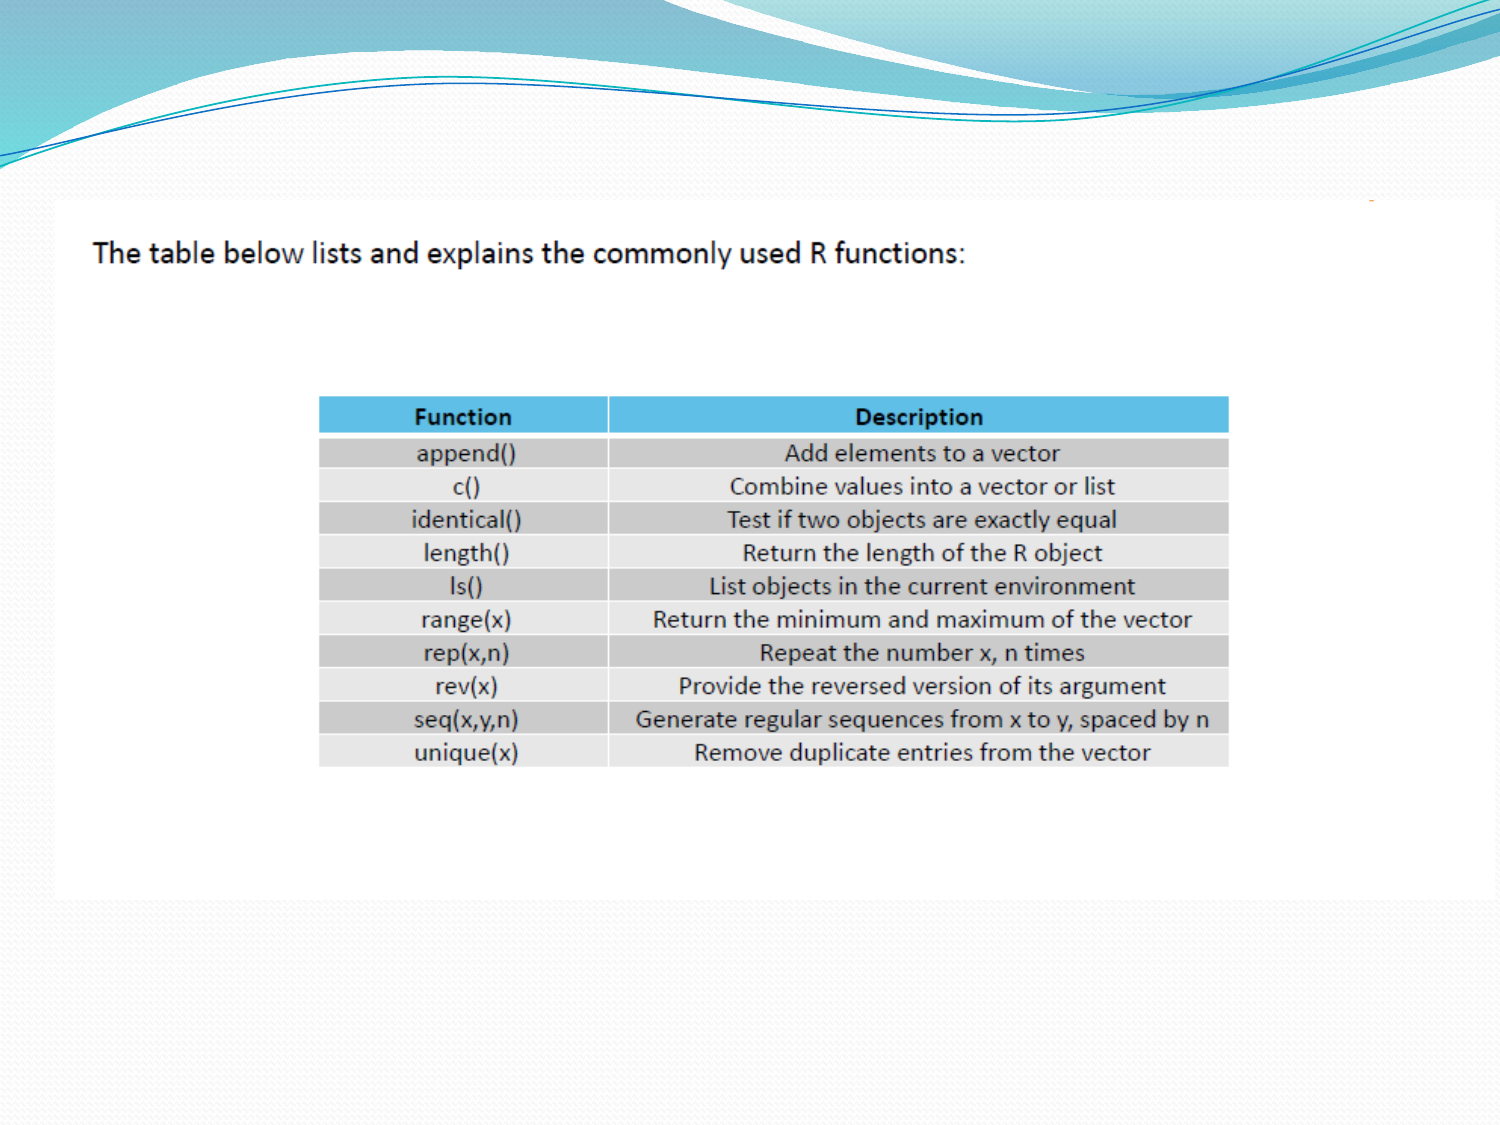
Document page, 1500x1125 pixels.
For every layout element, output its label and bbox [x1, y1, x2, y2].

picture [55, 200, 1495, 901]
